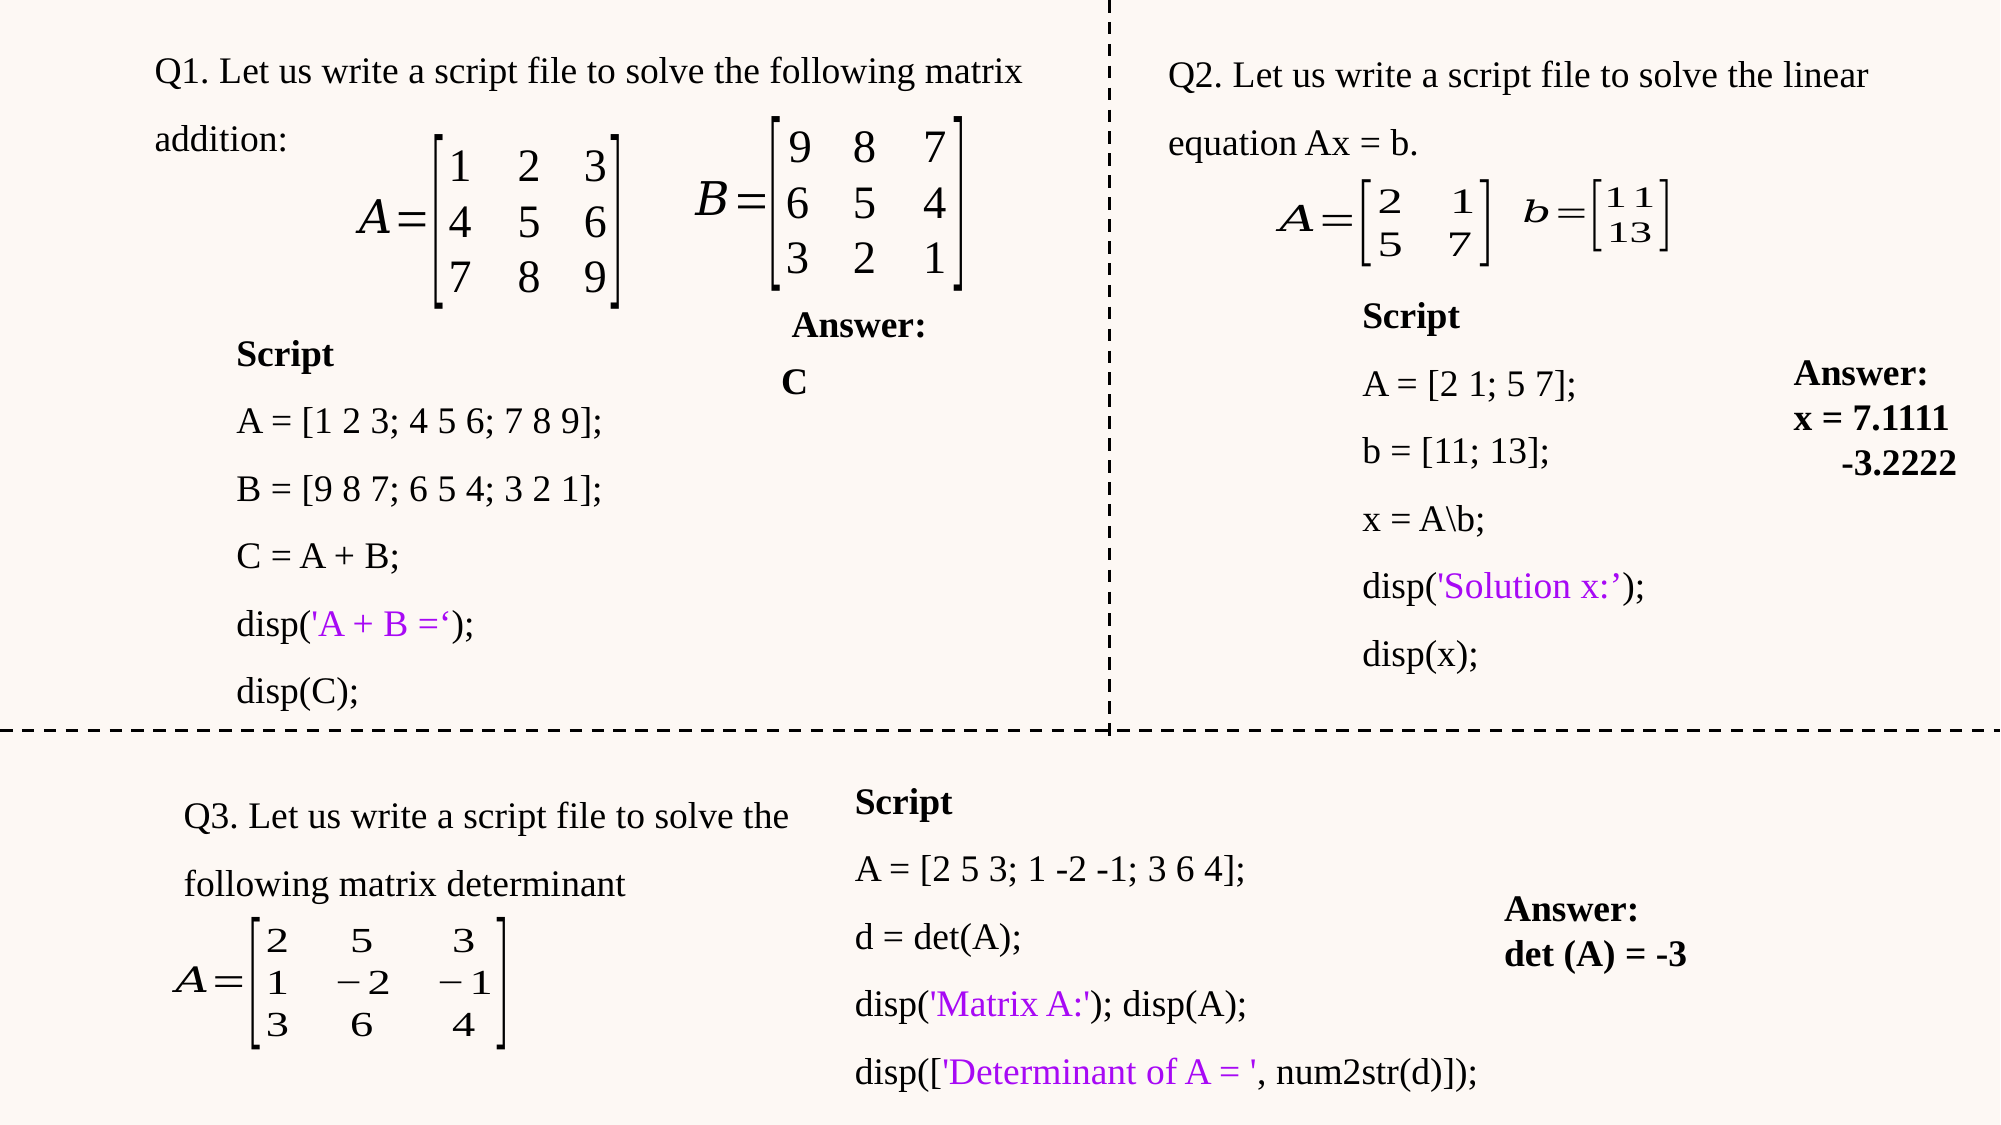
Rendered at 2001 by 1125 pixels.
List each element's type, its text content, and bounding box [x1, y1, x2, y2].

text_box Answer: x = 7.1111 -3.2222 [1779, 340, 1982, 491]
text_box Q2. Let us write a script file to solve the linear equation Ax = b. [1153, 20, 1980, 171]
text_box Answer: det (A) = -3 [1489, 877, 1712, 982]
text_box Answer: [776, 292, 947, 353]
text_box Script A = [2 5 3; 1 -2 -1; 3 6 4]; d = det(A); disp('Matrix A:'); disp(A); disp(['Determinant of A = ', num2str(d)]); [839, 746, 1516, 1099]
text_box Script A = [1 2 3; 4 5 6; 7 8 9]; B = [9 8 7; 6 5 4; 3 2 1]; C = A + B; disp('A + B =‘); disp(C); [221, 298, 635, 719]
text_box Script A = [2 1; 5 7]; b = [11; 13]; x = A\b; disp('Solution x:’); disp(x); [1347, 283, 1779, 682]
text_box Q1. Let us write a script file to solve the following matrix addition: [139, 16, 1068, 167]
text_box Q3. Let us write a script file to solve the following matrix determinant [168, 761, 874, 912]
